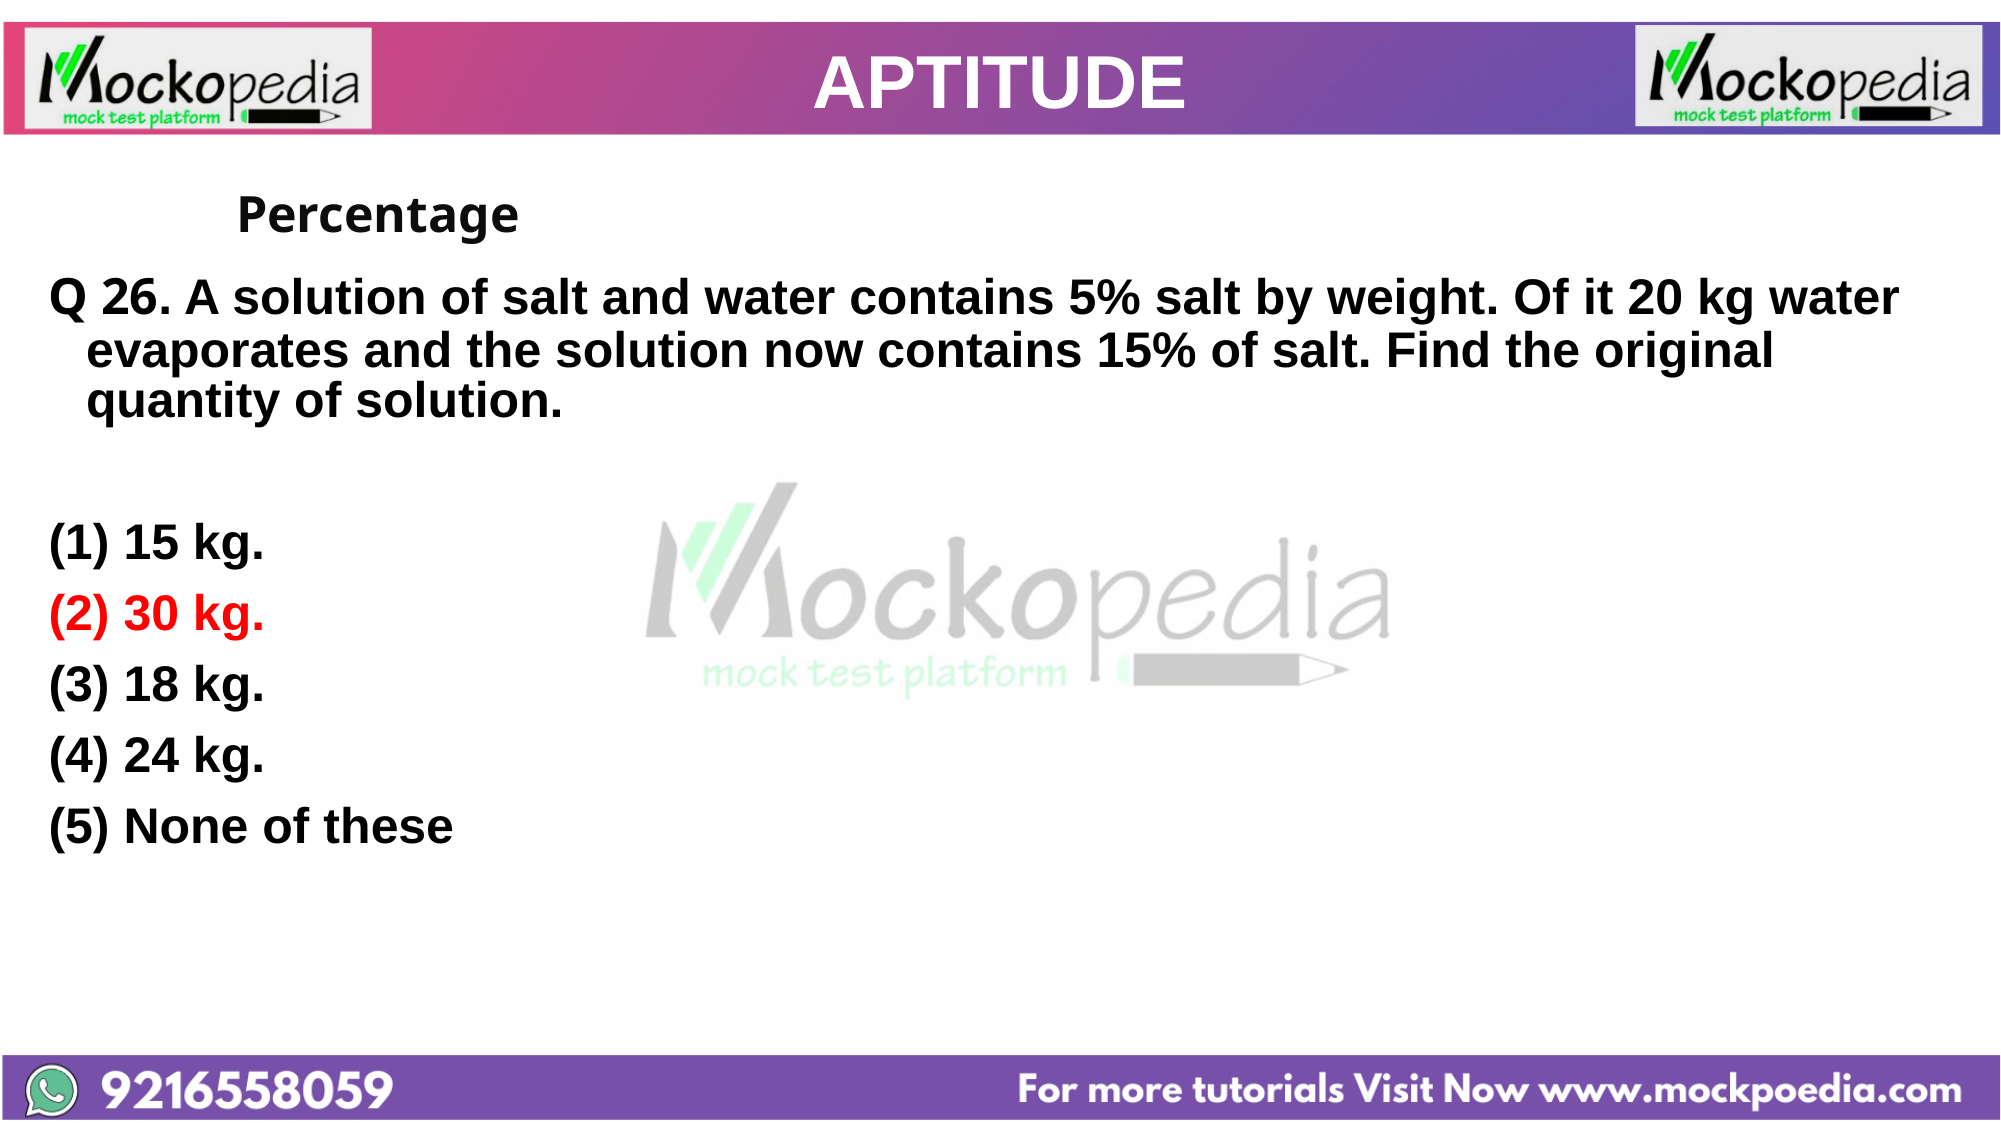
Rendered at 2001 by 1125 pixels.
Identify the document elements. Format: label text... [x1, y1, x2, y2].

picture [0, 0, 2001, 1125]
list Percentage Q 26. A solution of salt and water contains 5% salt by weight. Of it 20 kg water evaporates and the solution now contains 15% of salt. Find the original quantity of solution. 15 kg. (2) 30 kg. (3) 18 kg. (4) 24 kg. (5) None of these [33, 175, 1959, 1053]
title APTITUDE [41, 31, 1959, 142]
